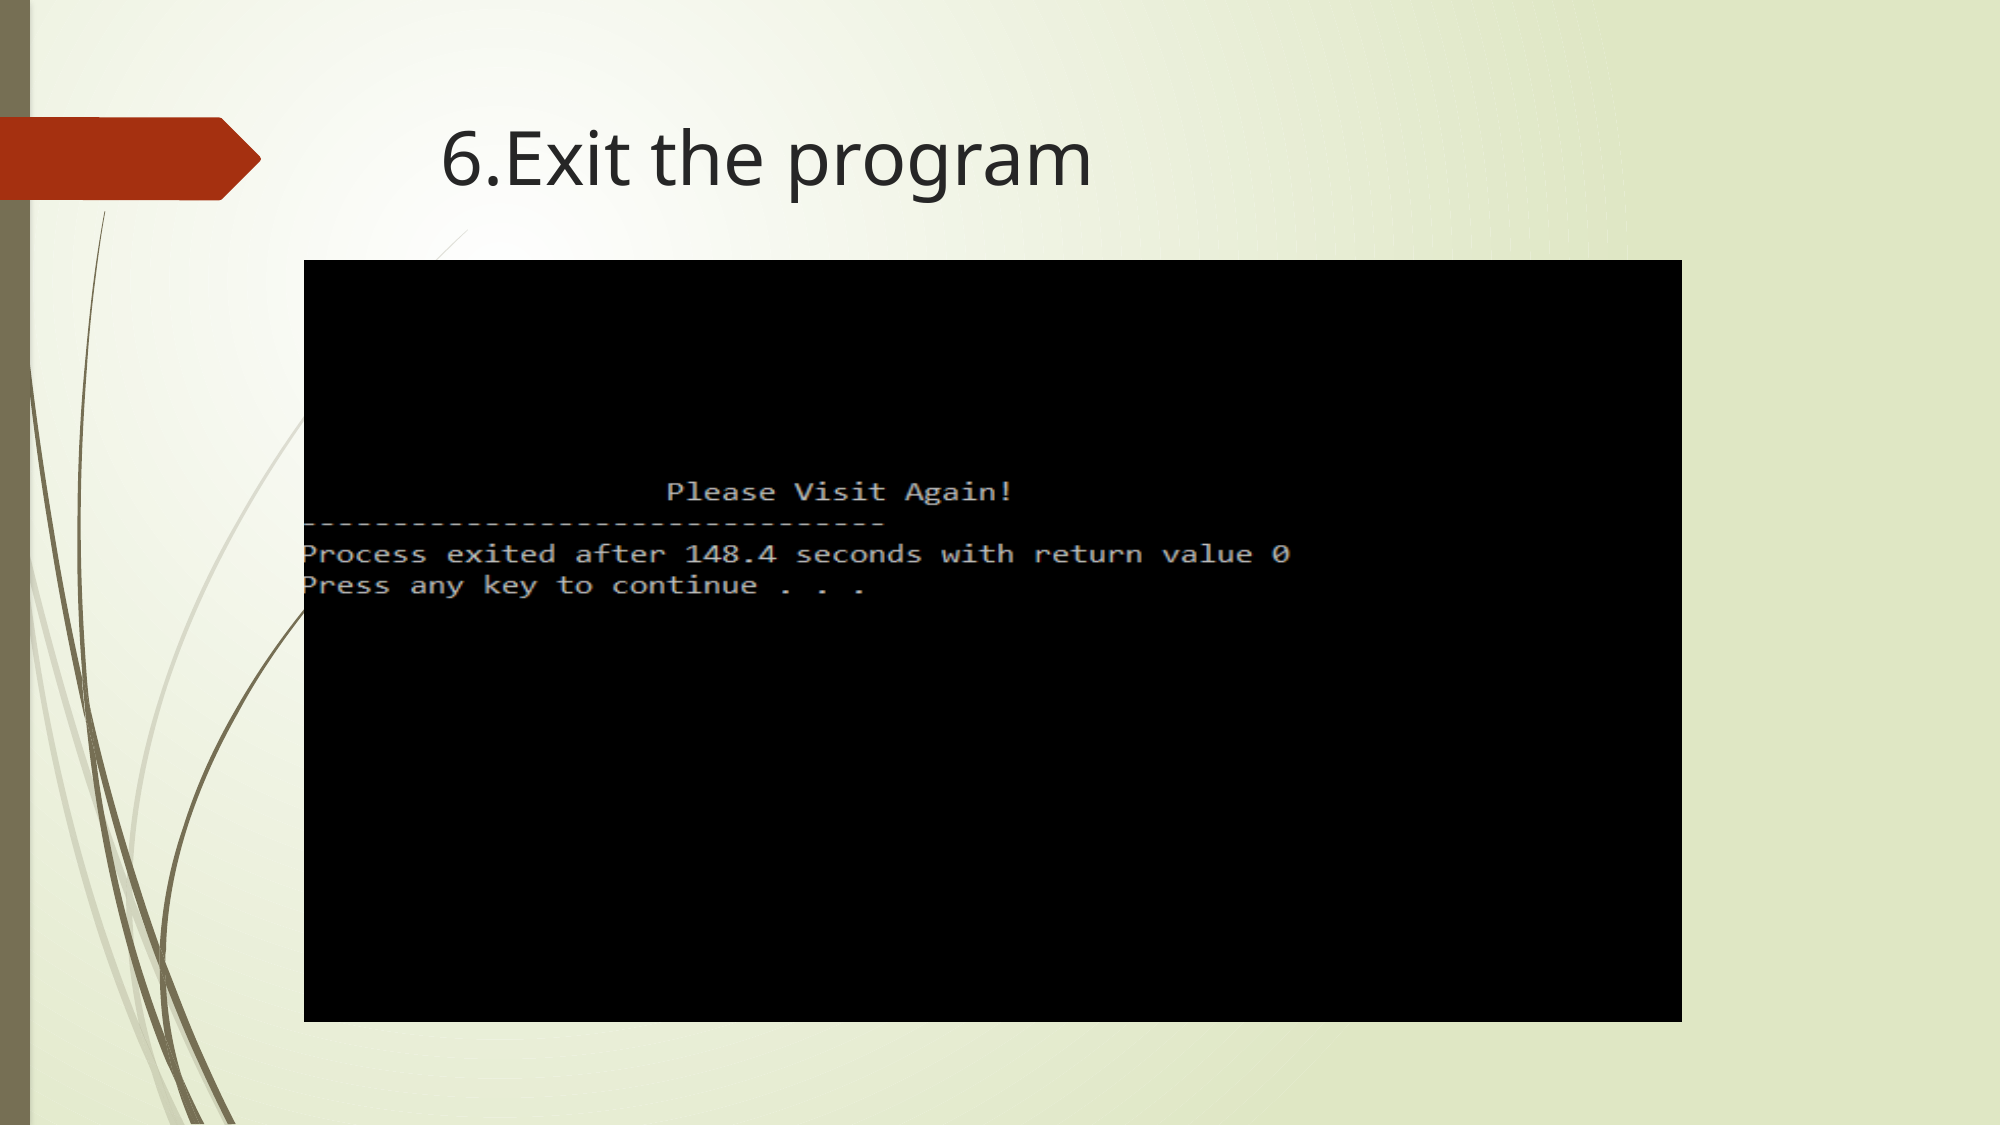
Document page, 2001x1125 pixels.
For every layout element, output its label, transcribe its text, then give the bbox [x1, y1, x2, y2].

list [304, 260, 1682, 1022]
title 6.Exit the program [425, 102, 1888, 313]
